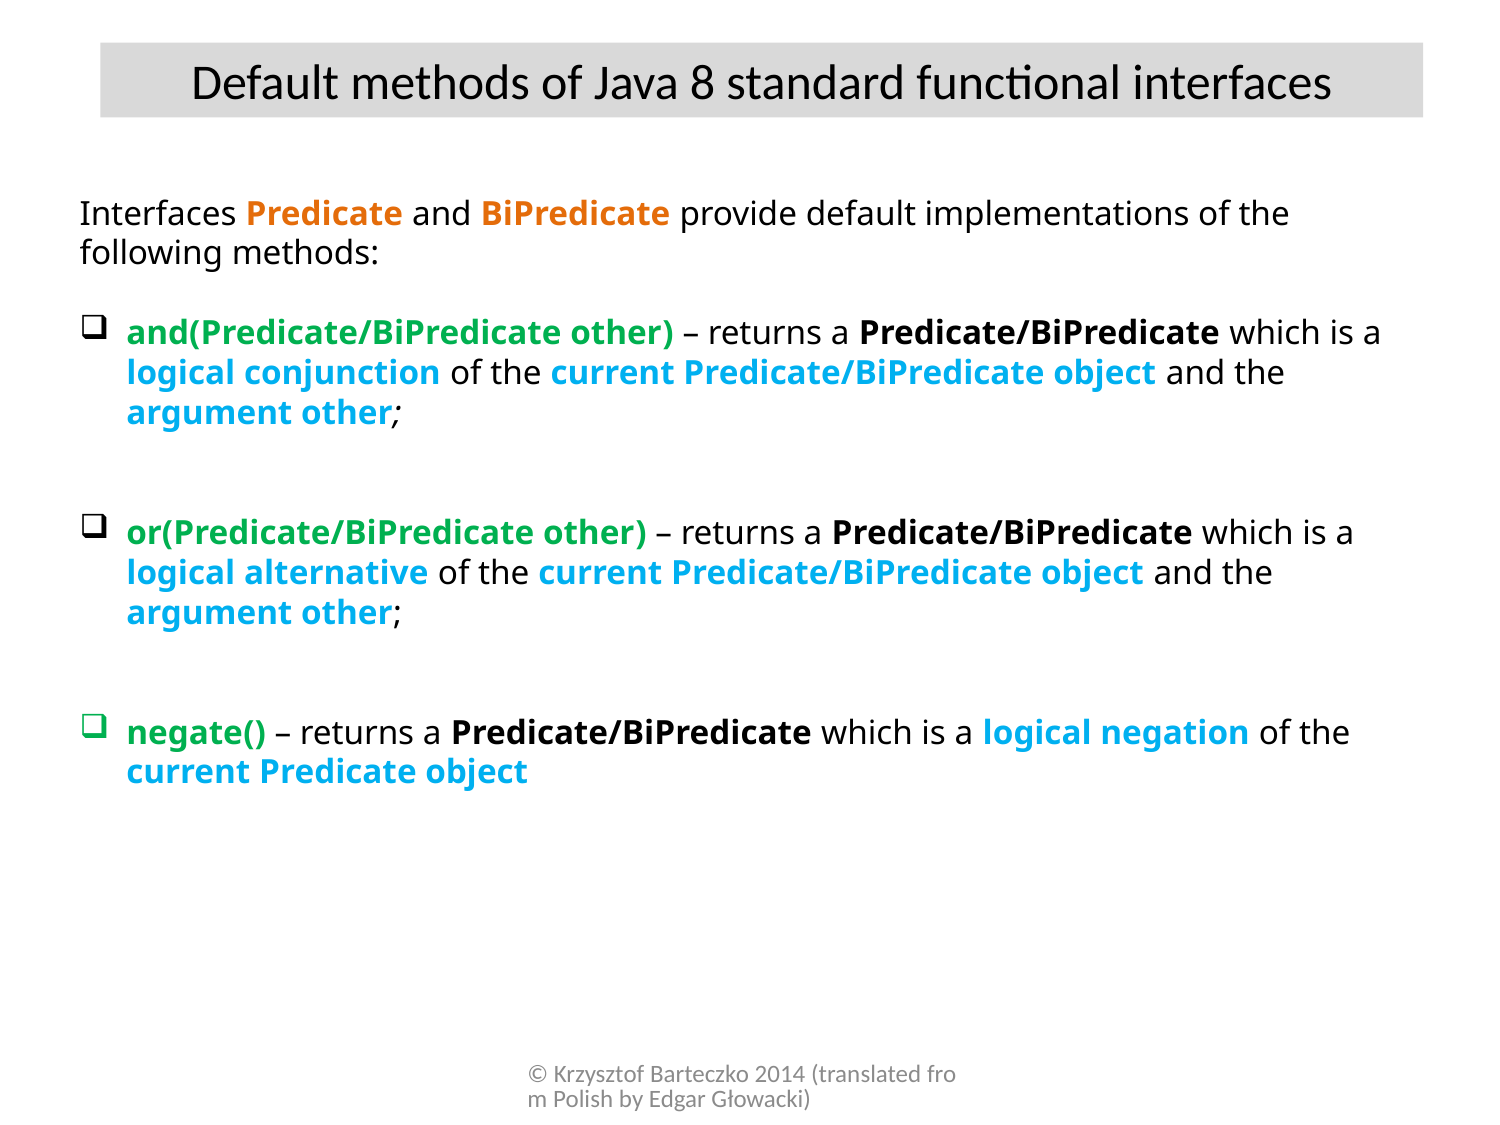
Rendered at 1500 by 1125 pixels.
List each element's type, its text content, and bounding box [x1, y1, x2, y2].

text_box Interfaces Predicate and BiPredicate provide default implementations of the following methods: and(Predicate/BiPredicate other) – returns a Predicate/BiPredicate which is a logical conjunction of the current Predicate/BiPredicate object and the argument other; or(Predicate/BiPredicate other) – returns a Predicate/BiPredicate which is a logical alternative of the current Predicate/BiPredicate object and the argument other; negate() – returns a Predicate/BiPredicate which is a logical negation of the current Predicate object [64, 184, 1436, 798]
text_box Default methods of Java 8 standard functional interfaces [100, 42, 1424, 118]
footer © Krzysztof Barteczko 2014 (translated from Polish by Edgar Głowacki) [512, 1042, 988, 1103]
